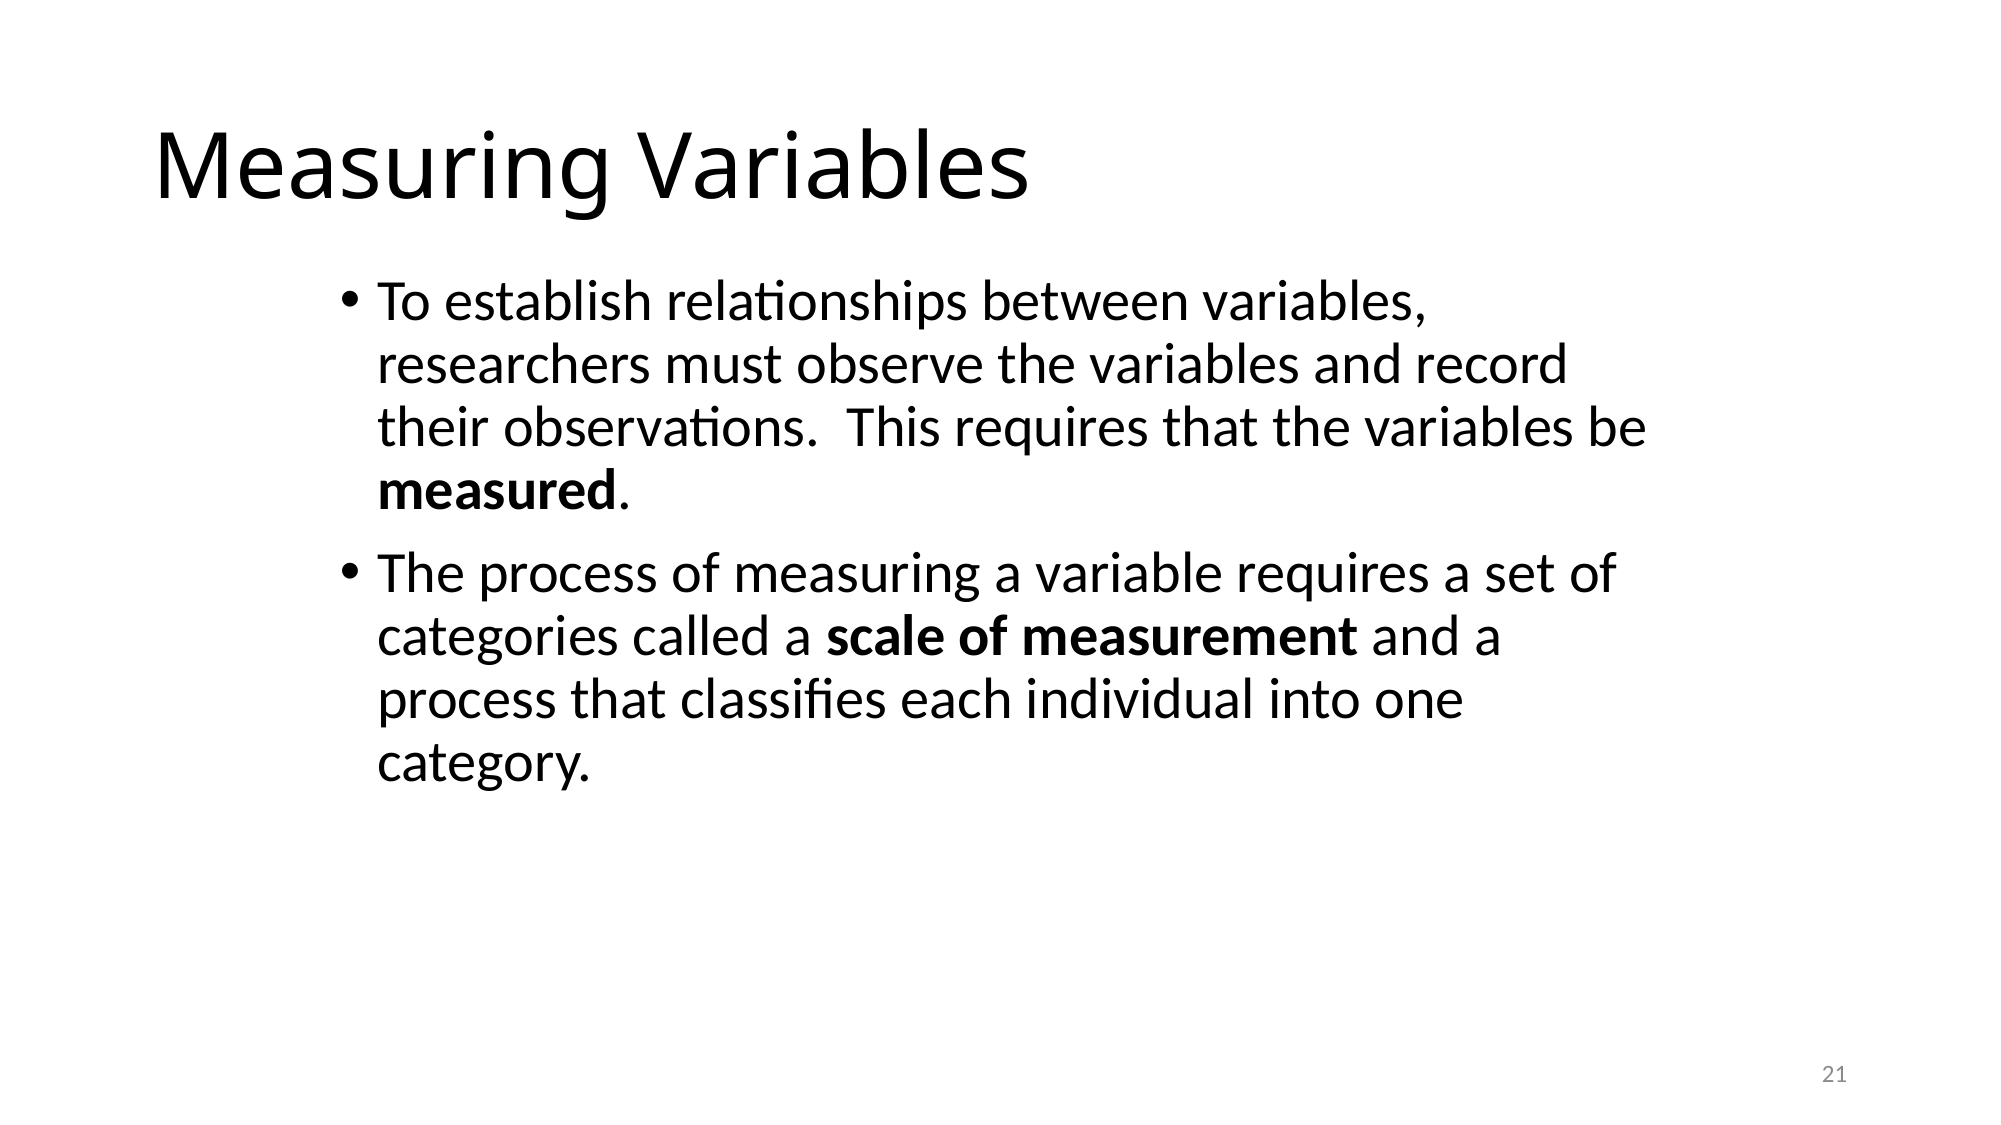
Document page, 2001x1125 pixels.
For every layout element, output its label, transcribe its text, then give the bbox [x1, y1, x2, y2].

title Measuring Variables [137, 59, 1863, 278]
list To establish relationships between variables, researchers must observe the variables and record their observations. This requires that the variables be measured. The process of measuring a variable requires a set of categories called a scale of measurement and a process that classifies each individual into one category. [324, 262, 1675, 1050]
slide_number 21 [1412, 1042, 1863, 1103]
